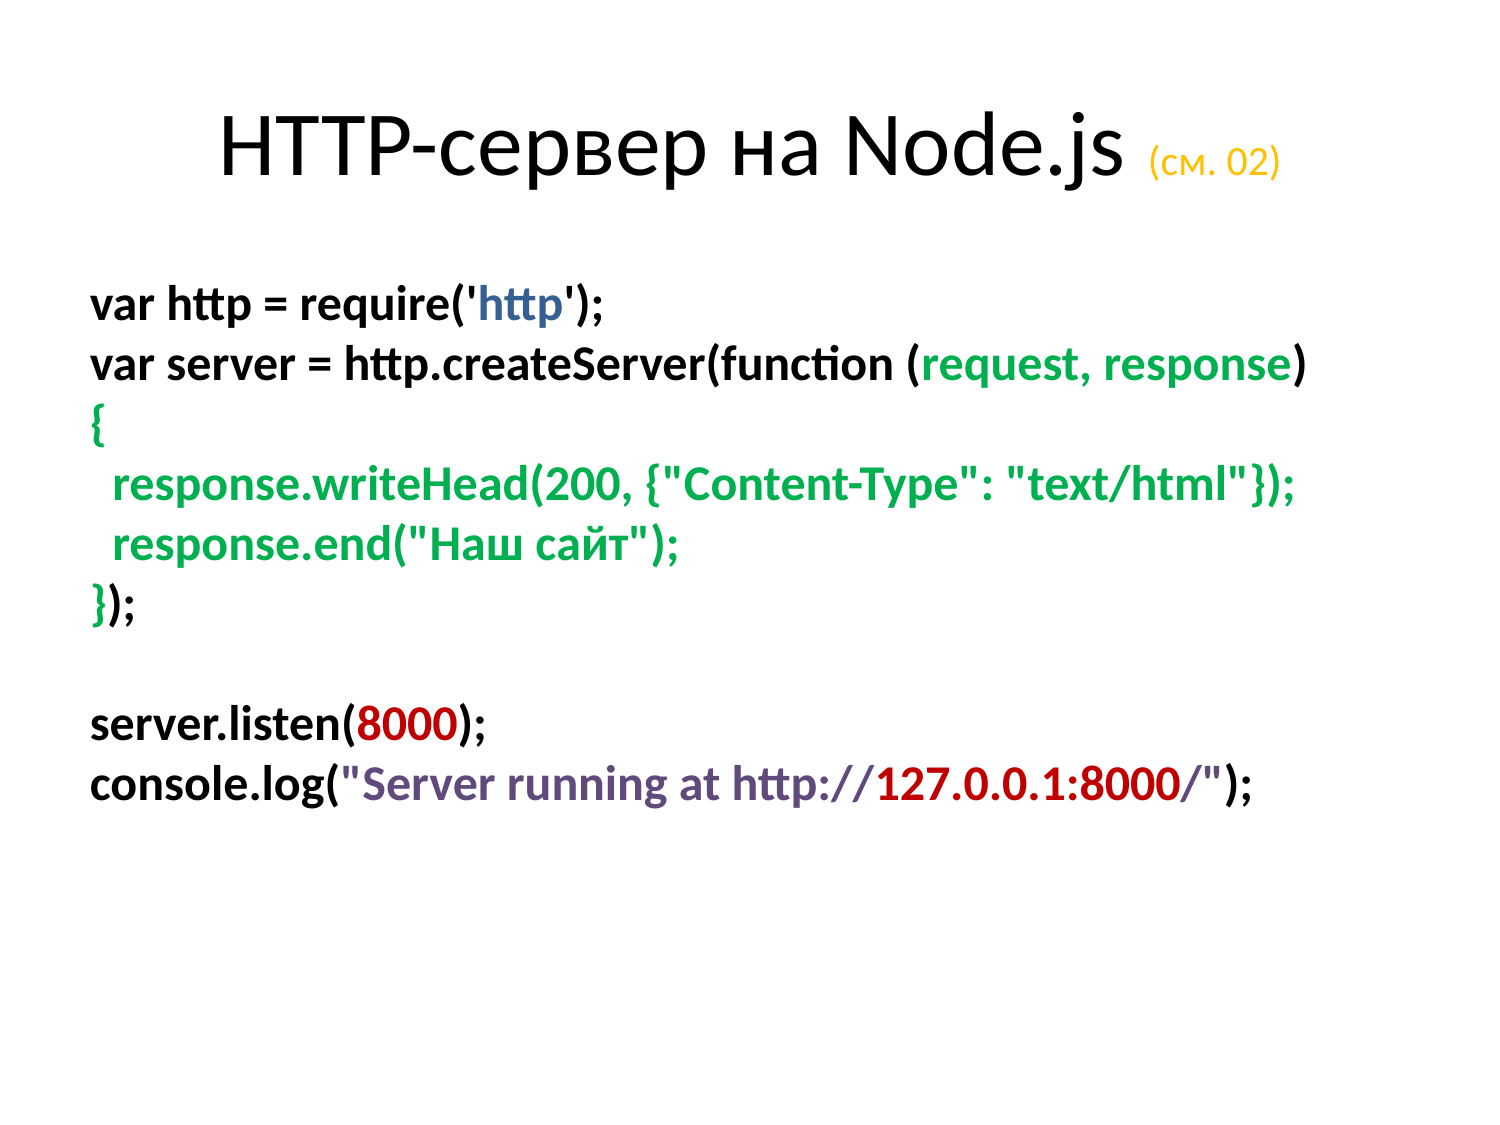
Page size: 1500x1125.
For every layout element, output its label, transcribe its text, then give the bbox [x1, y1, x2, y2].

text_box HTTP-сервер на Node.js (см. 02) [75, 45, 1425, 233]
text_box var http = require('http'); var server = http.createServer(function (request, response) { response.writeHead(200, {"Content-Type": "text/html"}); response.end("Наш сайт"); }); server.listen(8000); console.log("Server running at http://127.0.0.1:8000/"); [75, 262, 1425, 1005]
